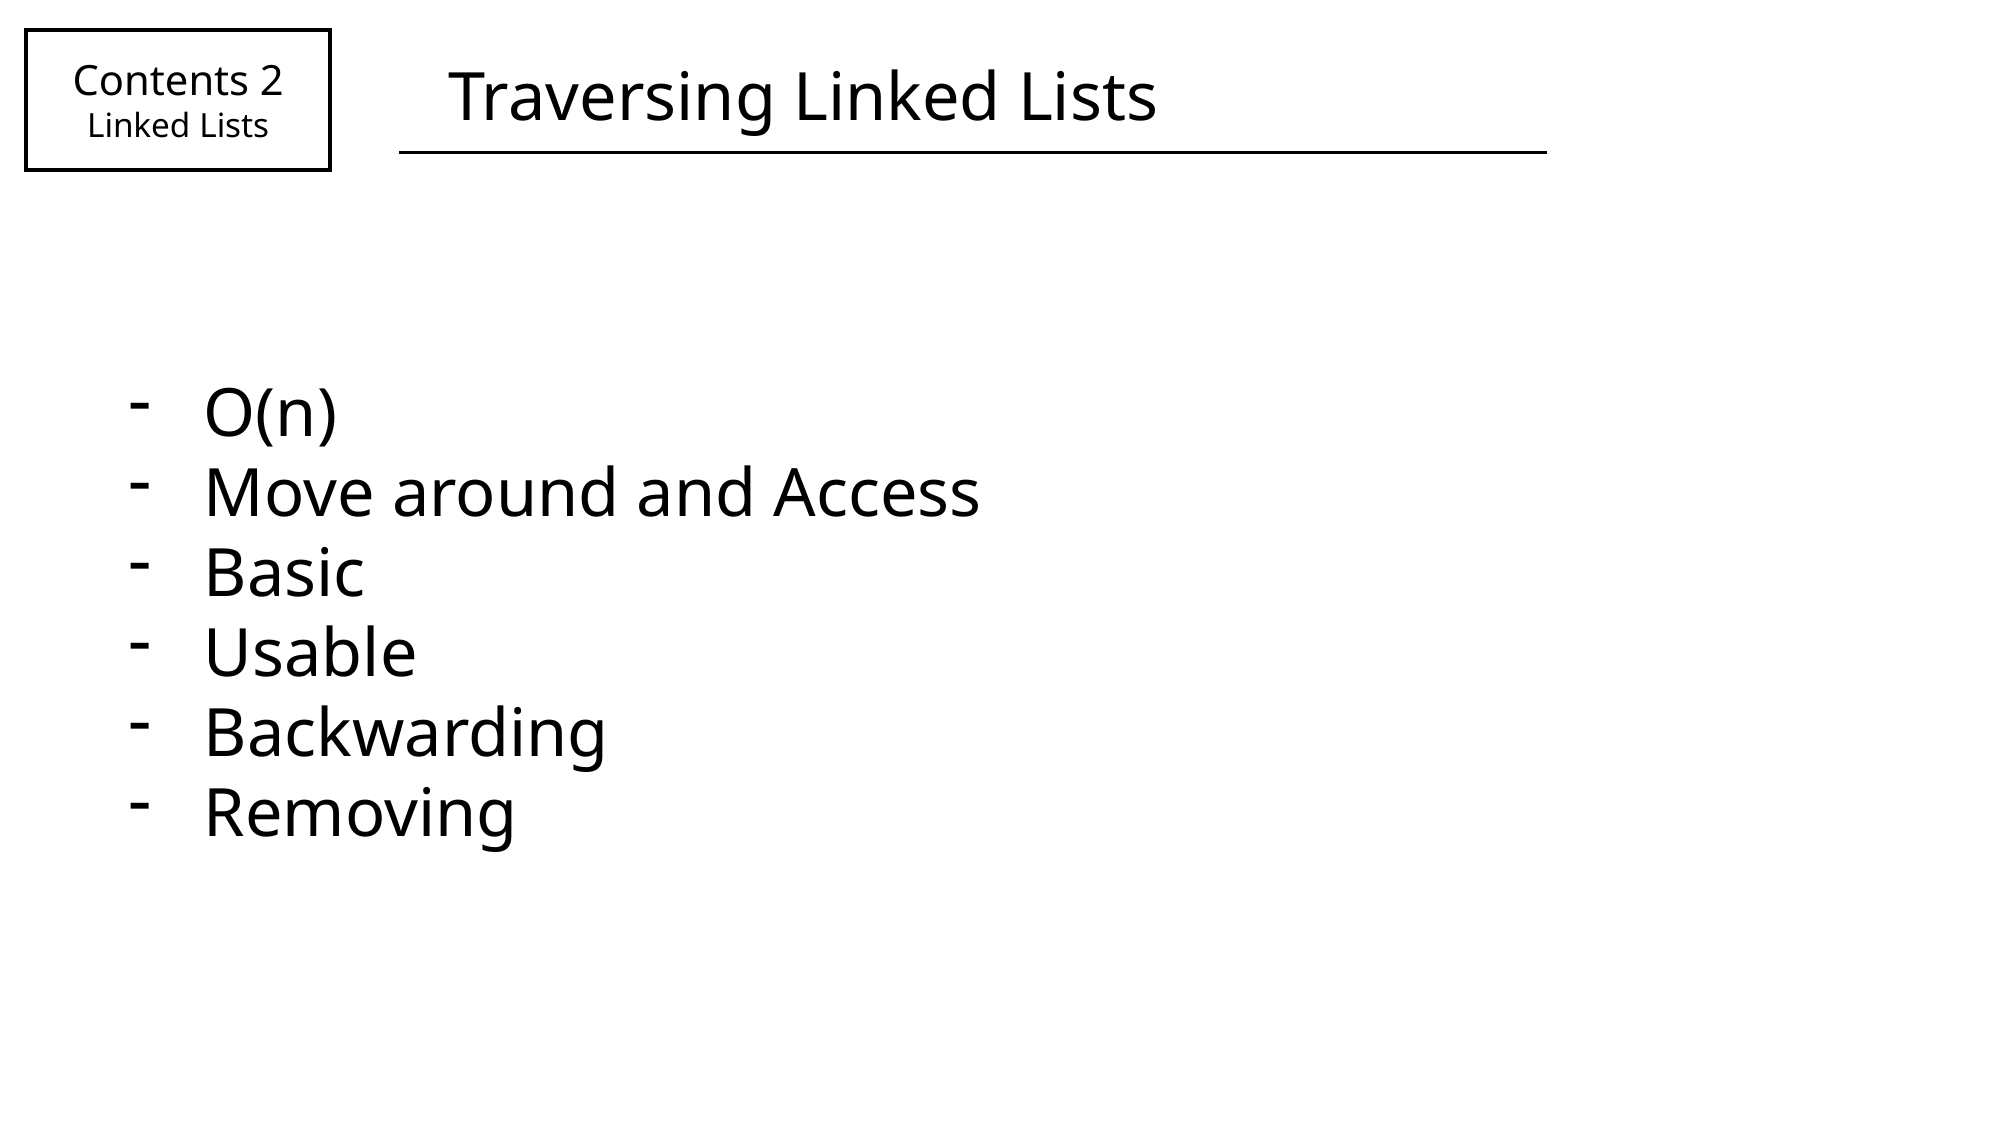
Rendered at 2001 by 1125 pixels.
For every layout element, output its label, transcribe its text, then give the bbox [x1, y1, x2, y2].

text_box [26, 29, 330, 171]
text_box O(n) Move around and Access Basic Usable Backwarding Removing [114, 362, 1833, 938]
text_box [134, 152, 1853, 363]
text_box Traversing Linked Lists [433, 46, 1640, 142]
